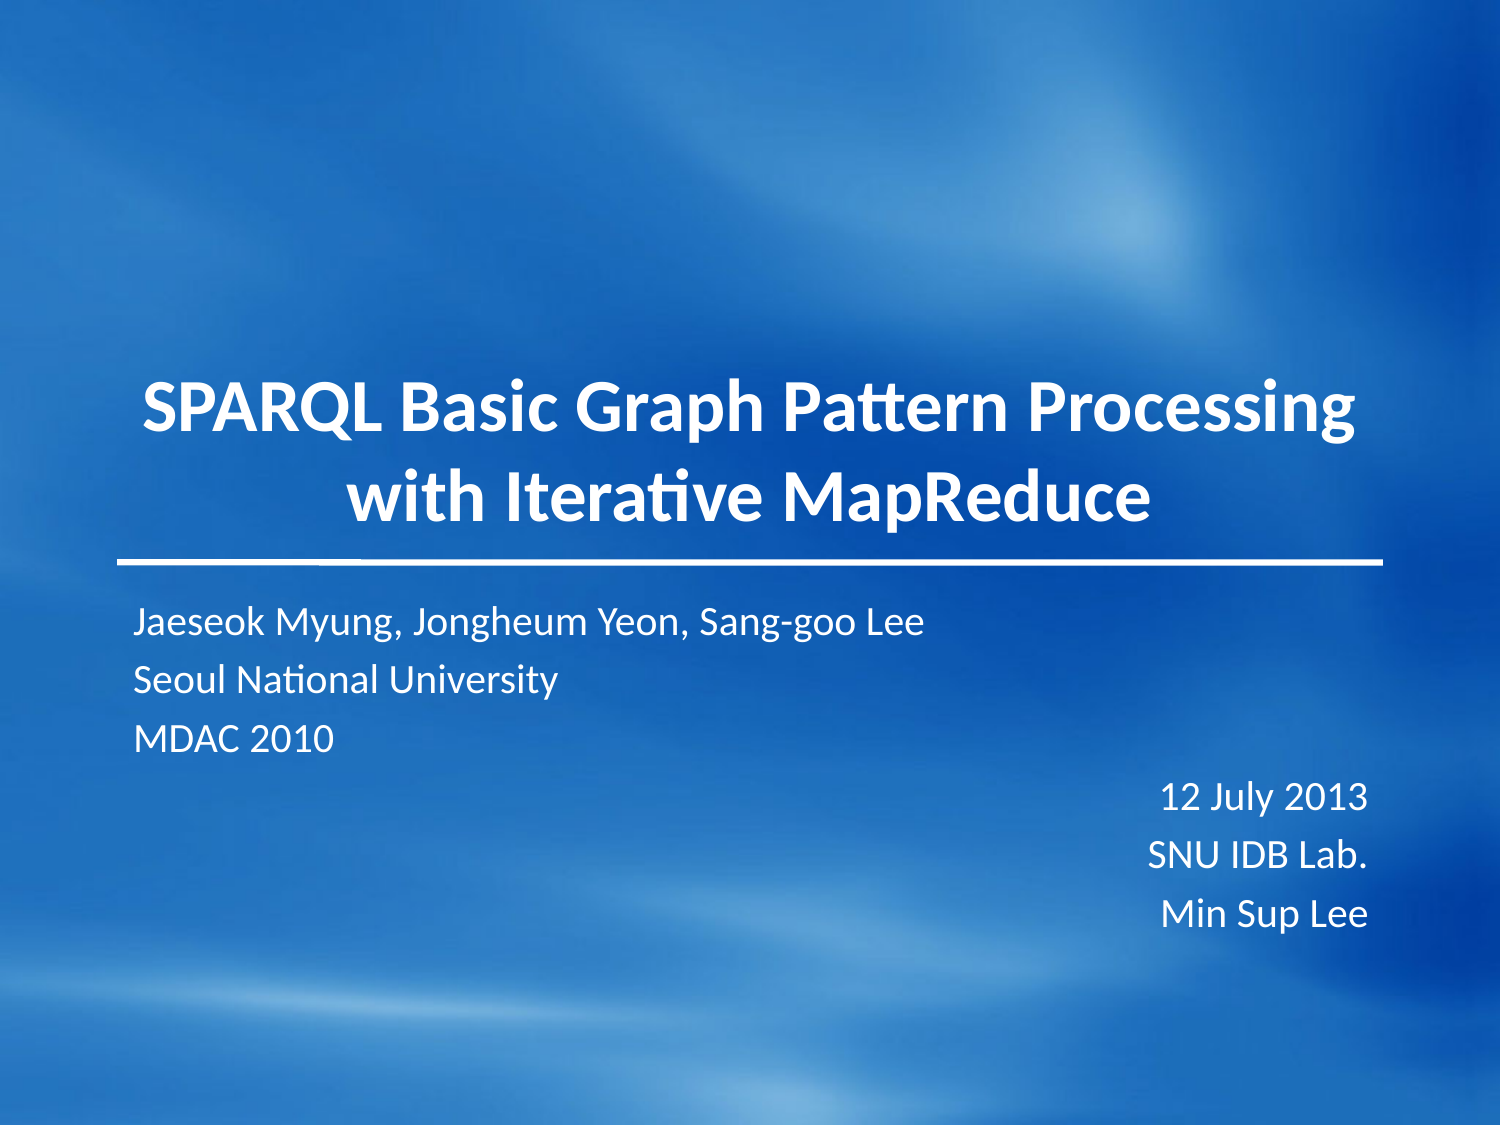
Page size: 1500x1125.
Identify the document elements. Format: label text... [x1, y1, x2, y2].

title SPARQL Basic Graph Pattern Processing with Iterative MapReduce [112, 302, 1388, 544]
subtitle Jaeseok Myung, Jongheum Yeon, Sang-goo Lee Seoul National University MDAC 2010 12 July 2013 SNU IDB Lab. Min Sup Lee [118, 586, 1384, 1094]
picture [0, 0, 1500, 1125]
